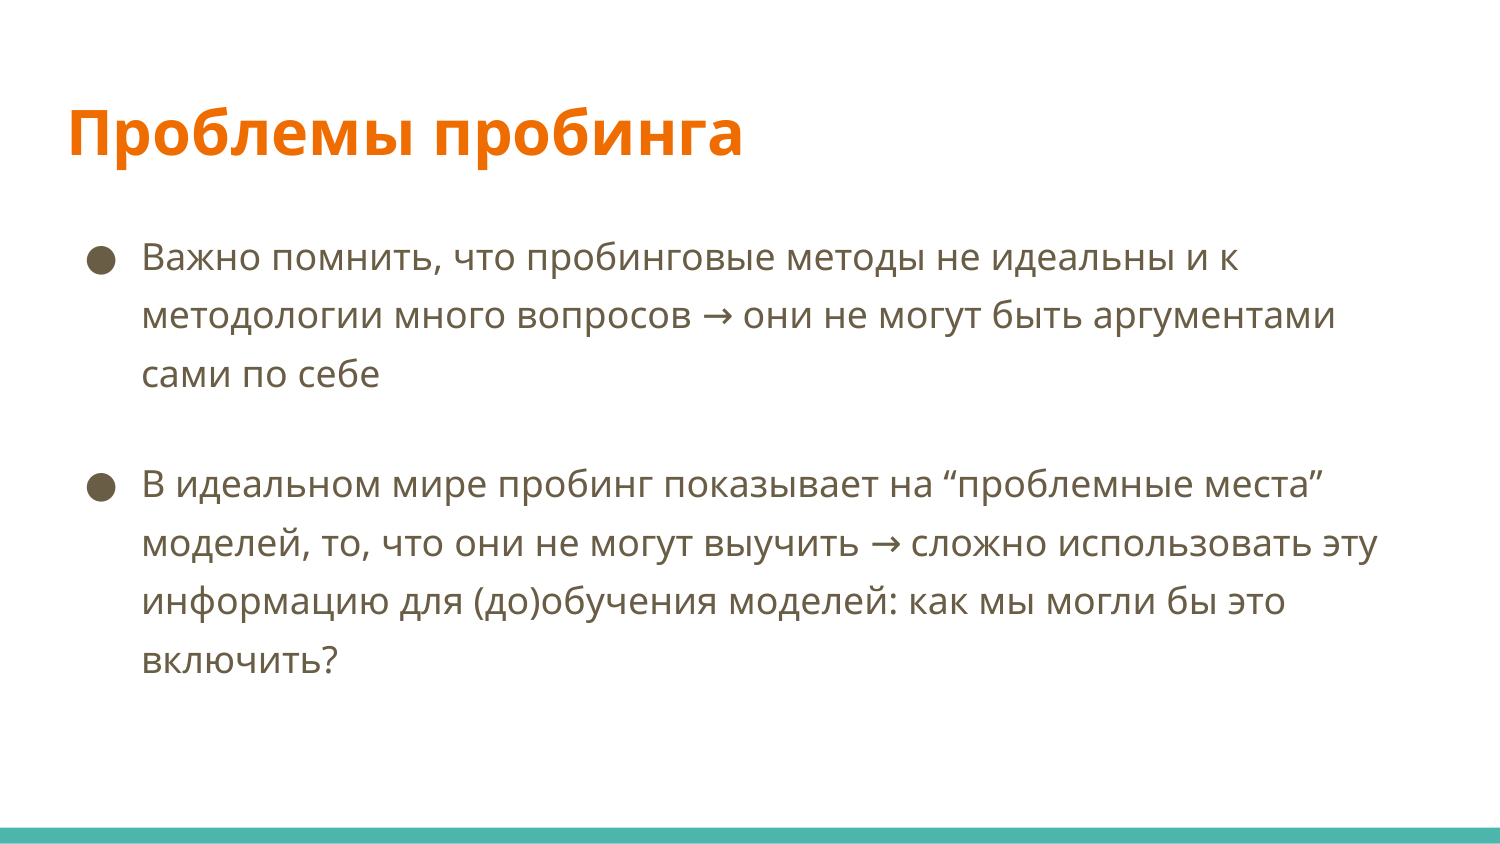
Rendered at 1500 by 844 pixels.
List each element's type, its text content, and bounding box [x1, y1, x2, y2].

title Проблемы пробинга [51, 72, 1449, 189]
list Важно помнить, что пробинговые методы не идеальны и к методологии много вопросов → они не могут быть аргументами сами по себе В идеальном мире пробинг показывает на “проблемные места” моделей, то, что они не могут выучить → сложно использовать эту информацию для (до)обучения моделей: как мы могли бы это включить? [51, 207, 1449, 750]
